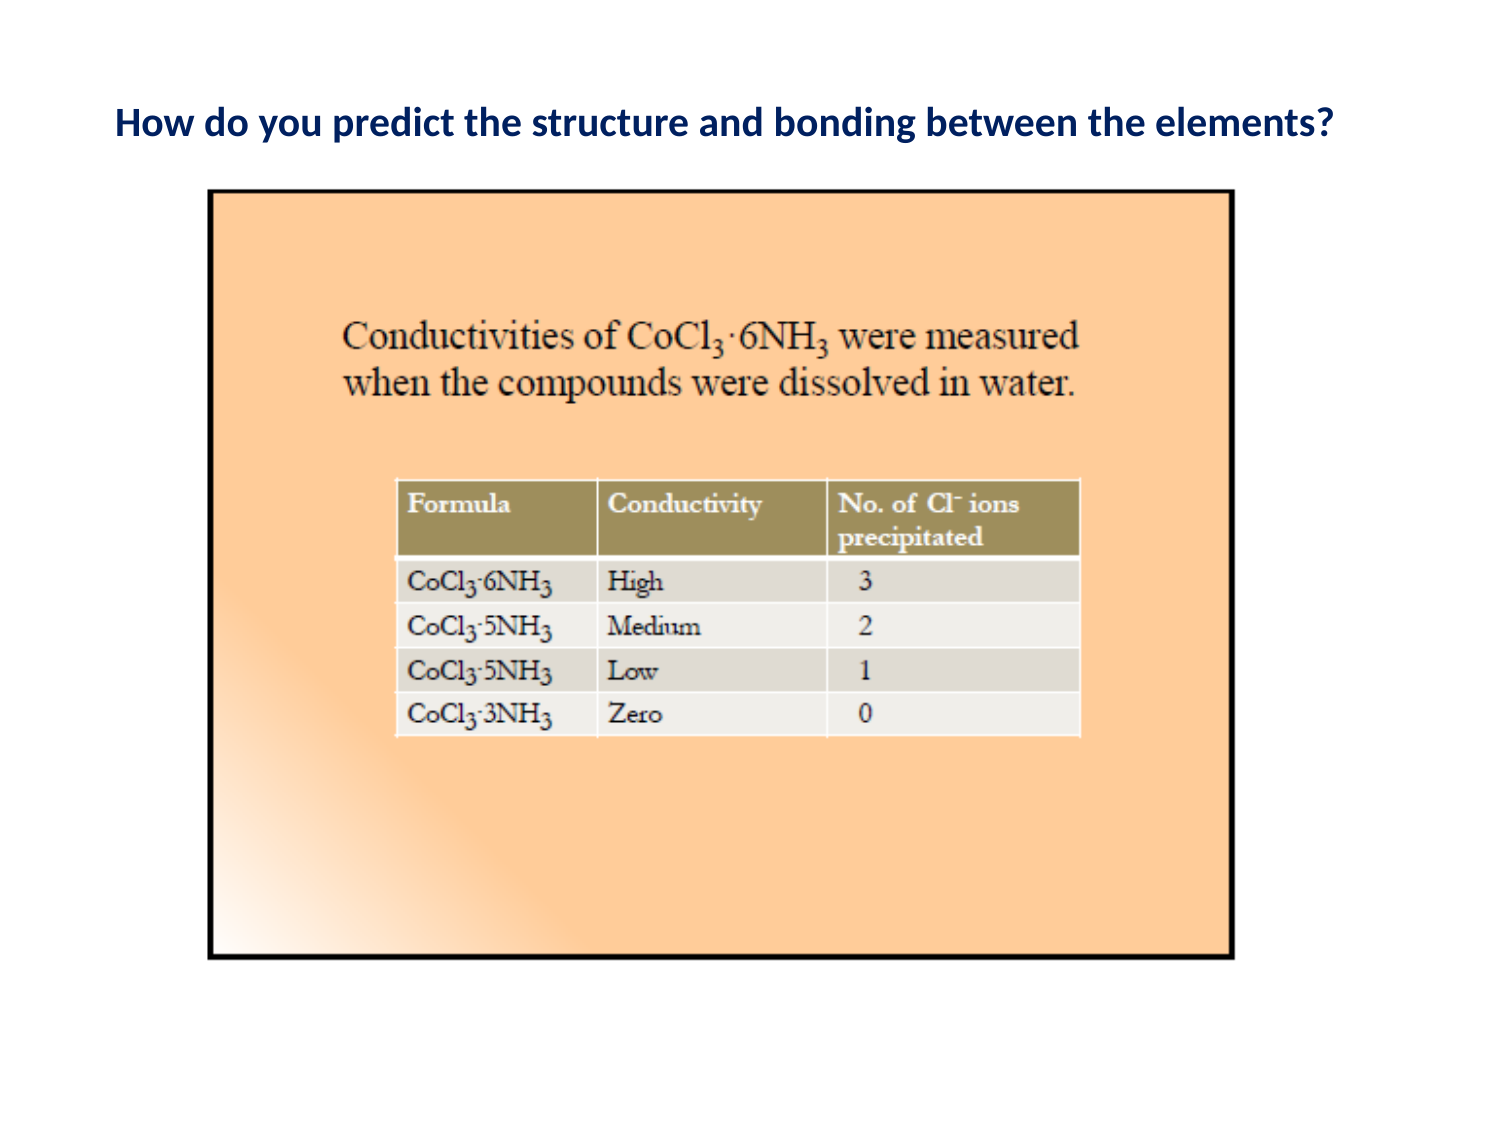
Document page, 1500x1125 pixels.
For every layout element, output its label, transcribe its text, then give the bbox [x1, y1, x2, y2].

picture [206, 184, 1246, 973]
text_box How do you predict the structure and bonding between the elements? [100, 87, 1351, 153]
